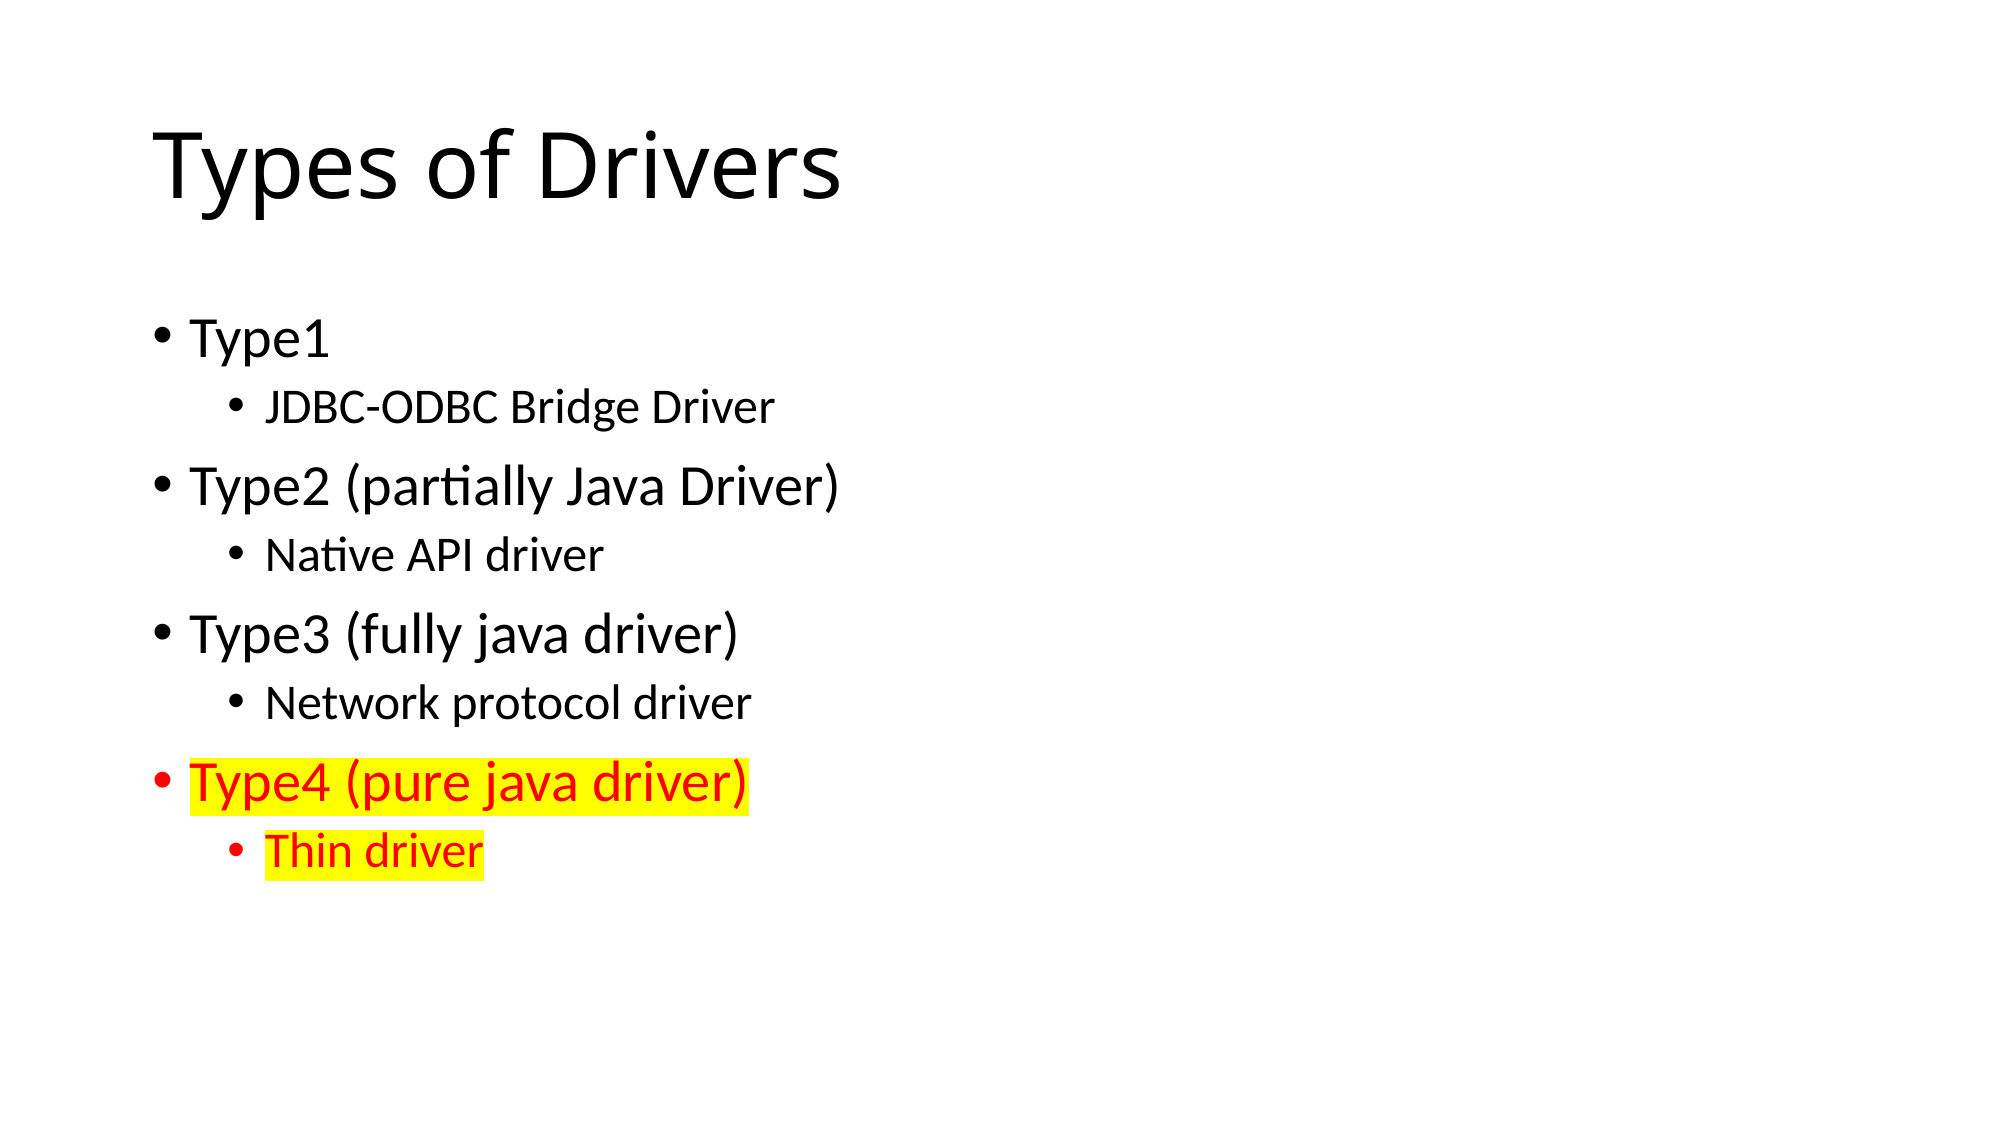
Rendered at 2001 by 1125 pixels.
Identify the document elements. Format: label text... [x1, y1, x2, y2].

list Type1 JDBC-ODBC Bridge Driver Type2 (partially Java Driver) Native API driver Type3 (fully java driver) Network protocol driver Type4 (pure java driver) Thin driver [137, 299, 1863, 1014]
title Types of Drivers [137, 59, 1863, 278]
